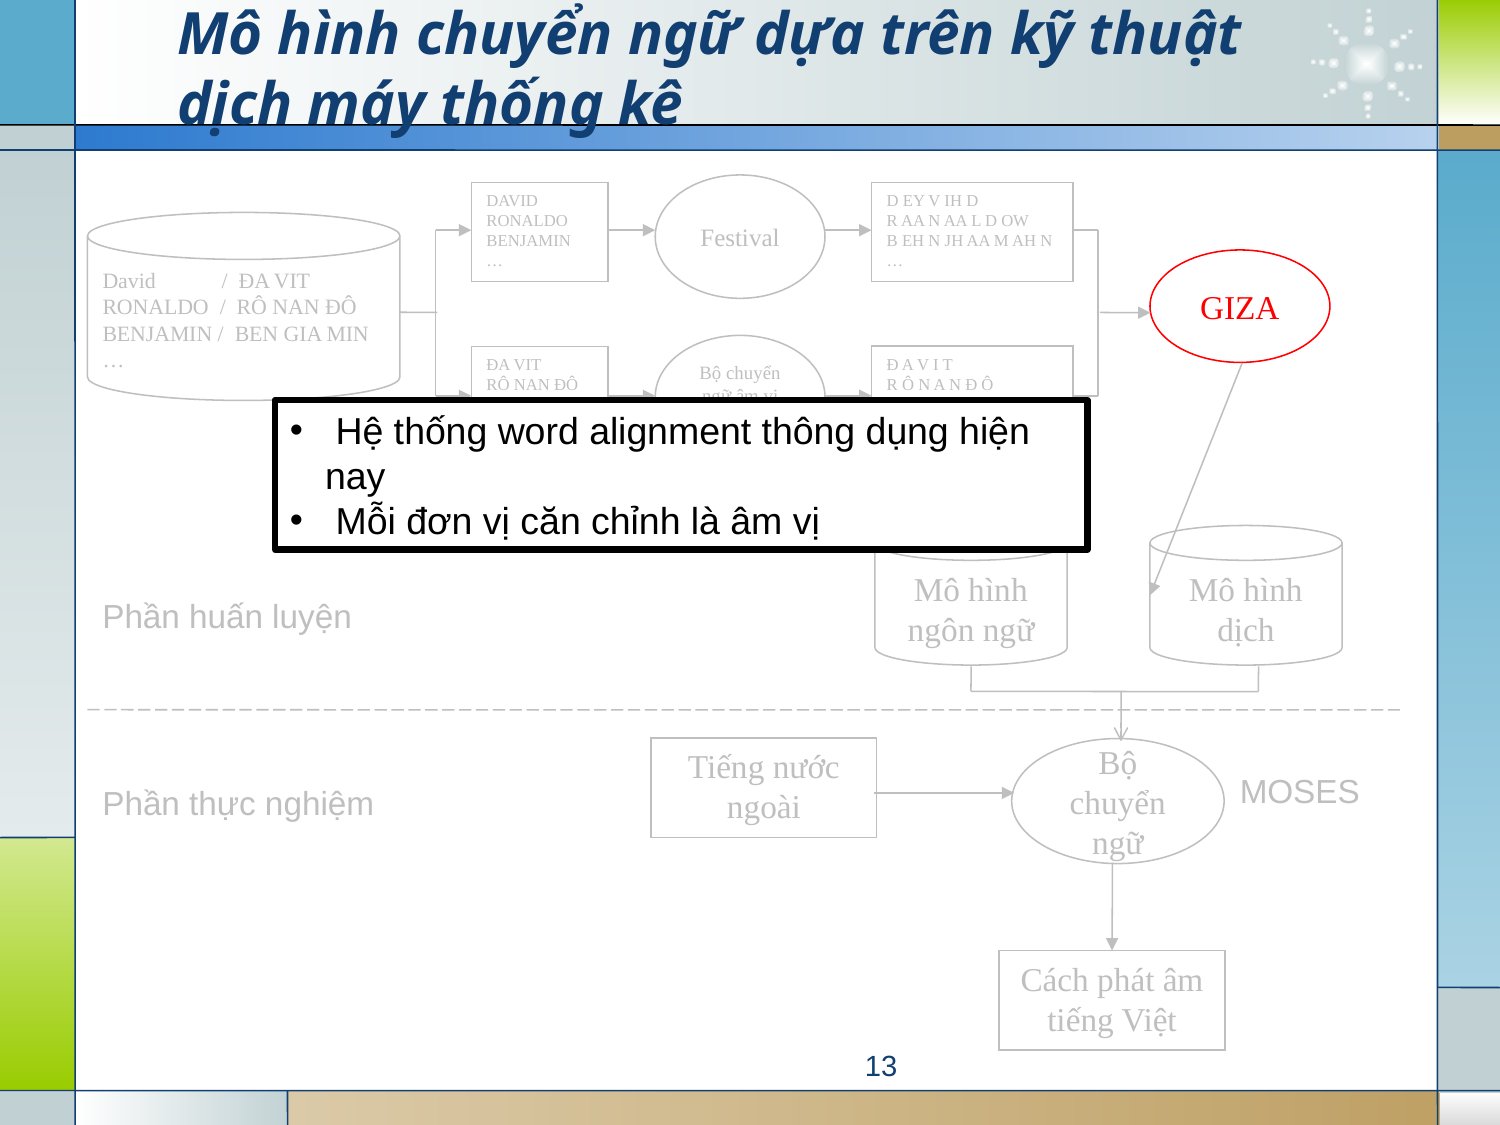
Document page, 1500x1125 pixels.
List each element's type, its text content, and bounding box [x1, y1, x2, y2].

text_box Cách phát âm tiếng Việt [999, 950, 1225, 1050]
slide_number 13 [562, 1039, 913, 1080]
text_box Hệ thống word alignment thông dụng hiện nay Mỗi đơn vị căn chỉnh là âm vị [274, 399, 1088, 550]
text_box Mô hình ngôn ngữ [874, 550, 1068, 666]
text_box D EY V IH D R AA N AA L D OW B EH N JH AA M AH N … [871, 182, 1073, 282]
text_box Bộ chuyển ngữ [1011, 749, 1224, 864]
text_box Phần thực nghiệm [87, 774, 400, 830]
text_box ĐA VIT RÔ NAN ĐÔ BEN GIA MIN … [475, 346, 609, 399]
text_box Bộ chuyển ngữ âm vị tiếng Việt [655, 335, 825, 399]
text_box GIZA [1155, 249, 1330, 363]
text_box Tiếng nước ngoài [651, 738, 877, 838]
text_box Phần huấn luyện [87, 587, 413, 643]
text_box Đ A V I T R Ô N A N Đ Ô B E N GI A M I N … [871, 346, 1070, 399]
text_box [1074, 229, 1151, 397]
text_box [970, 719, 1259, 742]
text_box MOSES [1224, 762, 1413, 818]
title Mô hình chuyển ngữ dựa trên kỹ thuật dịch máy thống kê [162, 20, 1263, 113]
text_box Festival [655, 174, 825, 299]
text_box David / ĐA VIT RONALDO / RÔ NAN ĐÔ BENJAMIN / BEN GIA MIN … [87, 212, 396, 401]
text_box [970, 666, 1259, 708]
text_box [399, 229, 472, 397]
text_box DAVID RONALDO BENJAMIN … [471, 182, 609, 282]
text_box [1162, 441, 1326, 447]
text_box Mô hình dịch [1149, 525, 1343, 665]
